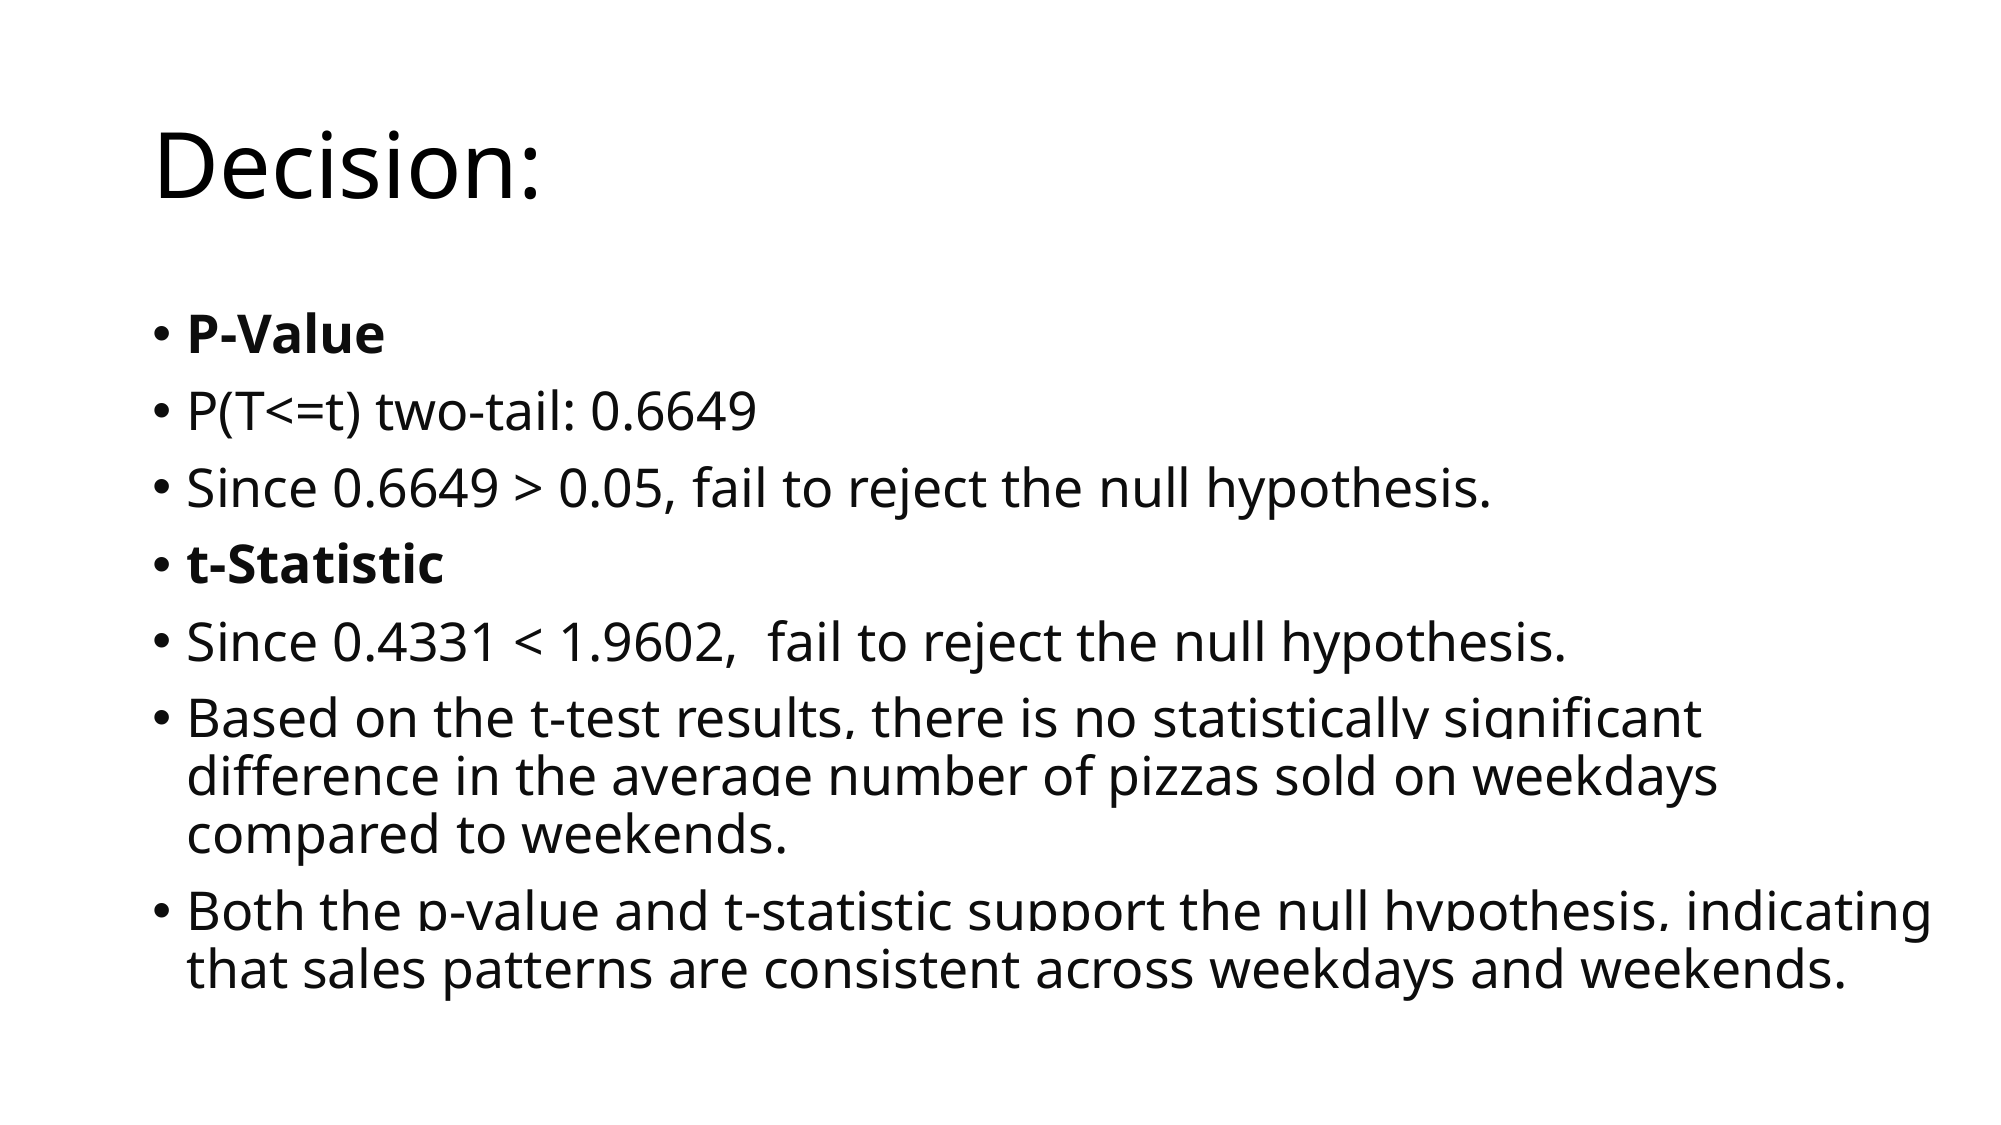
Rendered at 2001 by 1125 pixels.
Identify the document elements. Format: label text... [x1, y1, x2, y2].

list P-Value P(T<=t) two-tail: 0.6649 Since 0.6649 > 0.05, fail to reject the null hypothesis. t-Statistic Since 0.4331 < 1.9602, fail to reject the null hypothesis. Based on the t-test results, there is no statistically significant difference in the average number of pizzas sold on weekdays compared to weekends. Both the p-value and t-statistic support the null hypothesis, indicating that sales patterns are consistent across weekdays and weekends. [137, 299, 1953, 1066]
title Decision: [137, 59, 1863, 278]
